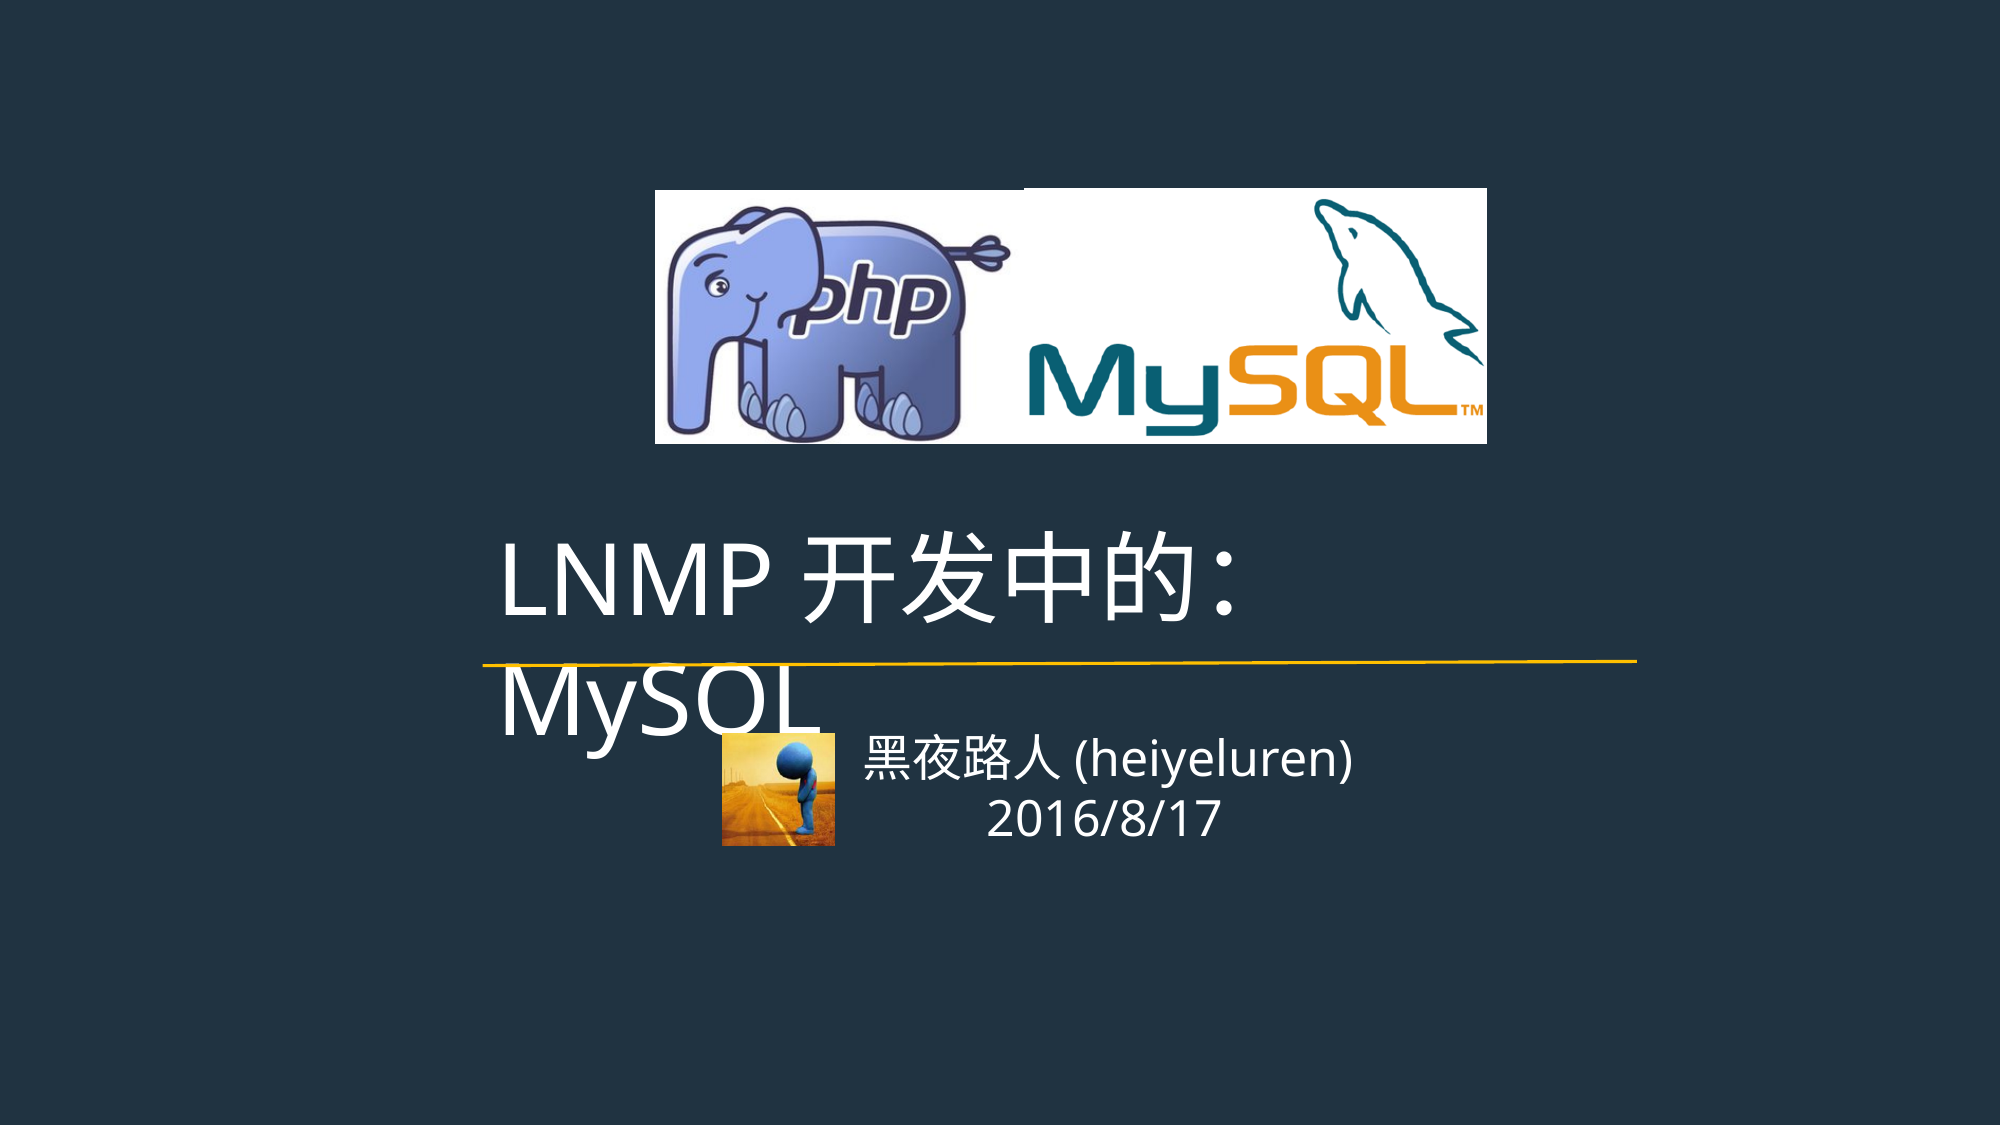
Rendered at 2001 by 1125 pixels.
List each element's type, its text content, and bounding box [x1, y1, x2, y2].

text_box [482, 661, 1637, 666]
picture [655, 188, 1487, 444]
picture [722, 733, 835, 846]
text_box 黑夜路人(heiyeluren) 2016/8/17 [733, 718, 1438, 854]
text_box LNMP开发中的：MySQL [481, 507, 1659, 763]
